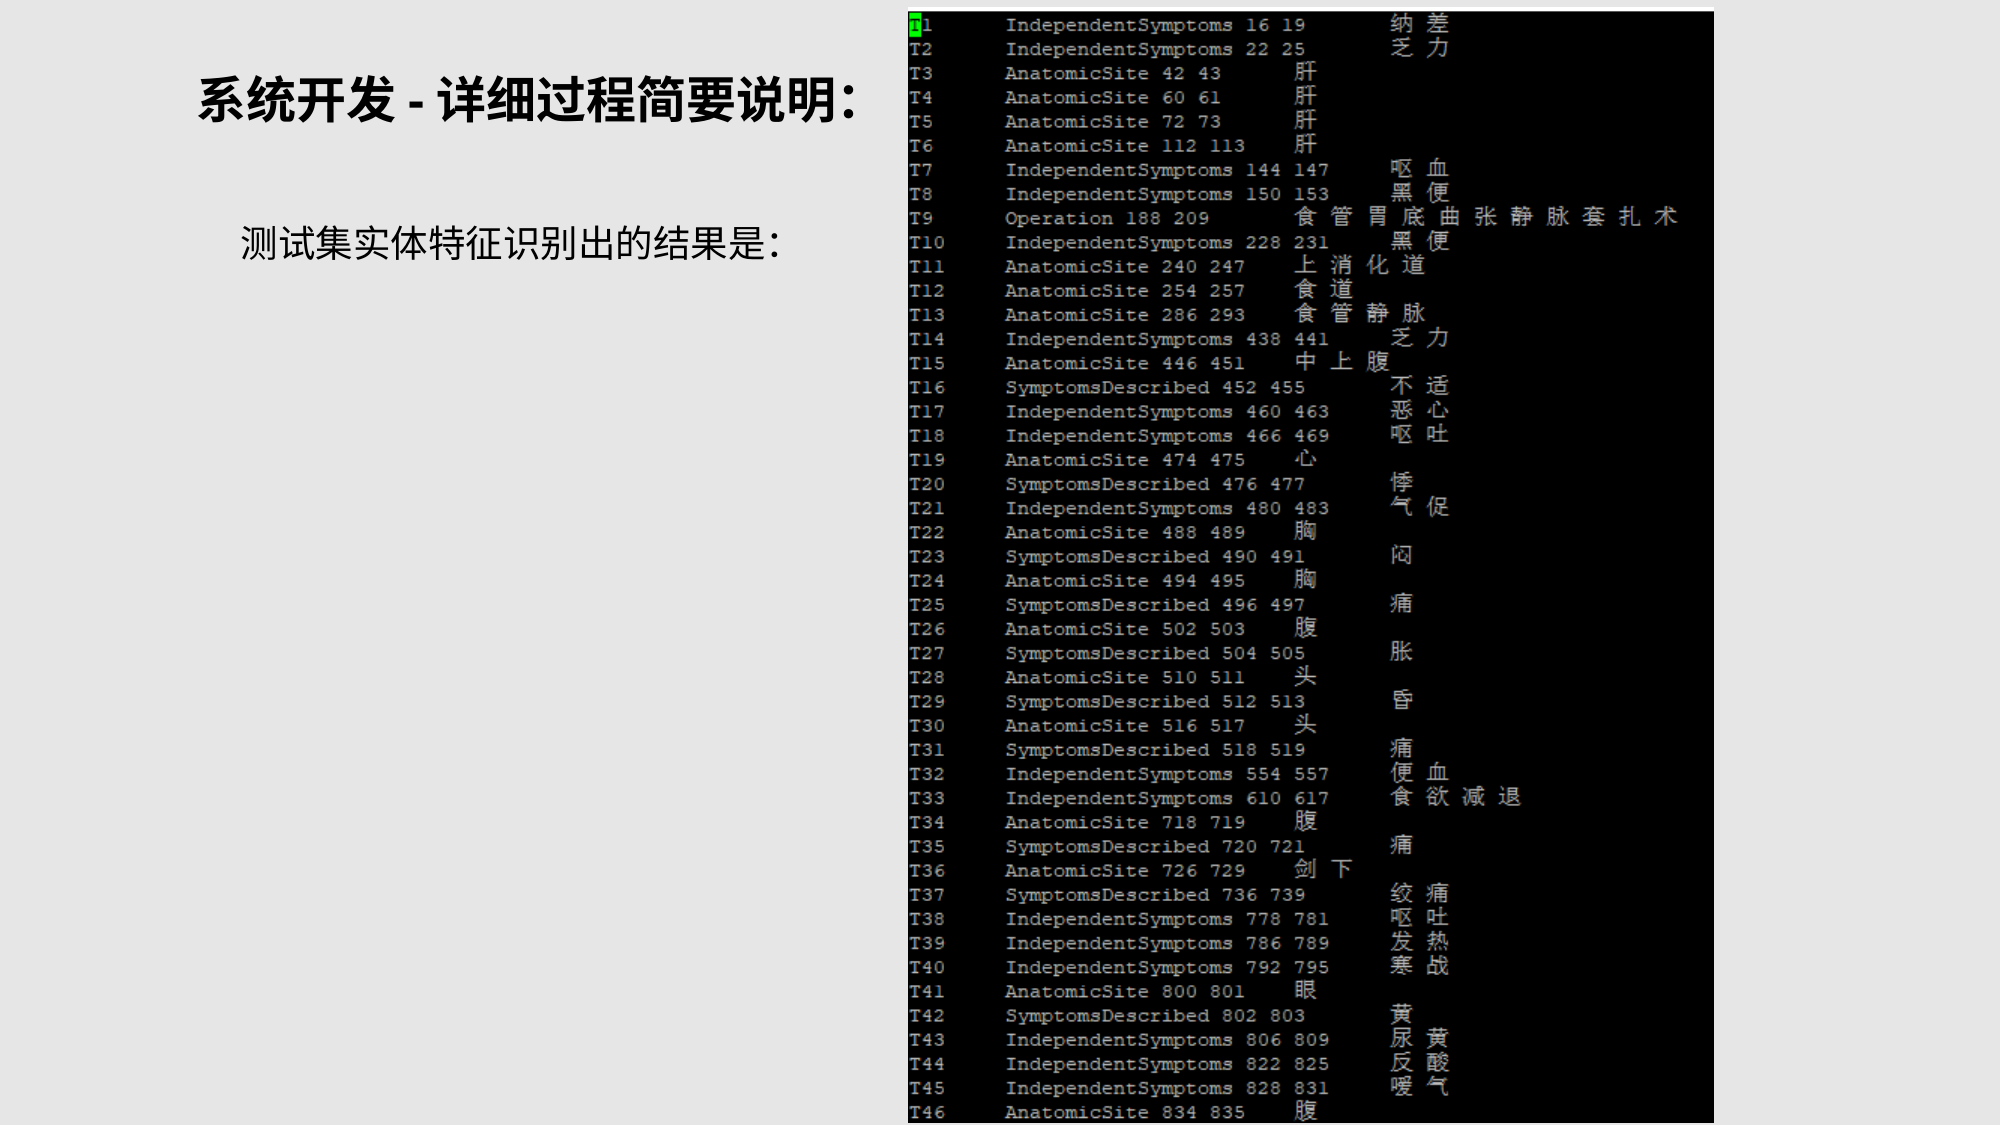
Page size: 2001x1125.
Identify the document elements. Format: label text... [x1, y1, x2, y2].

picture [908, 7, 1715, 1123]
text_box 测试集实体特征识别出的结果是： [182, 212, 903, 273]
text_box 系统开发-详细过程简要说明： [181, 61, 903, 136]
